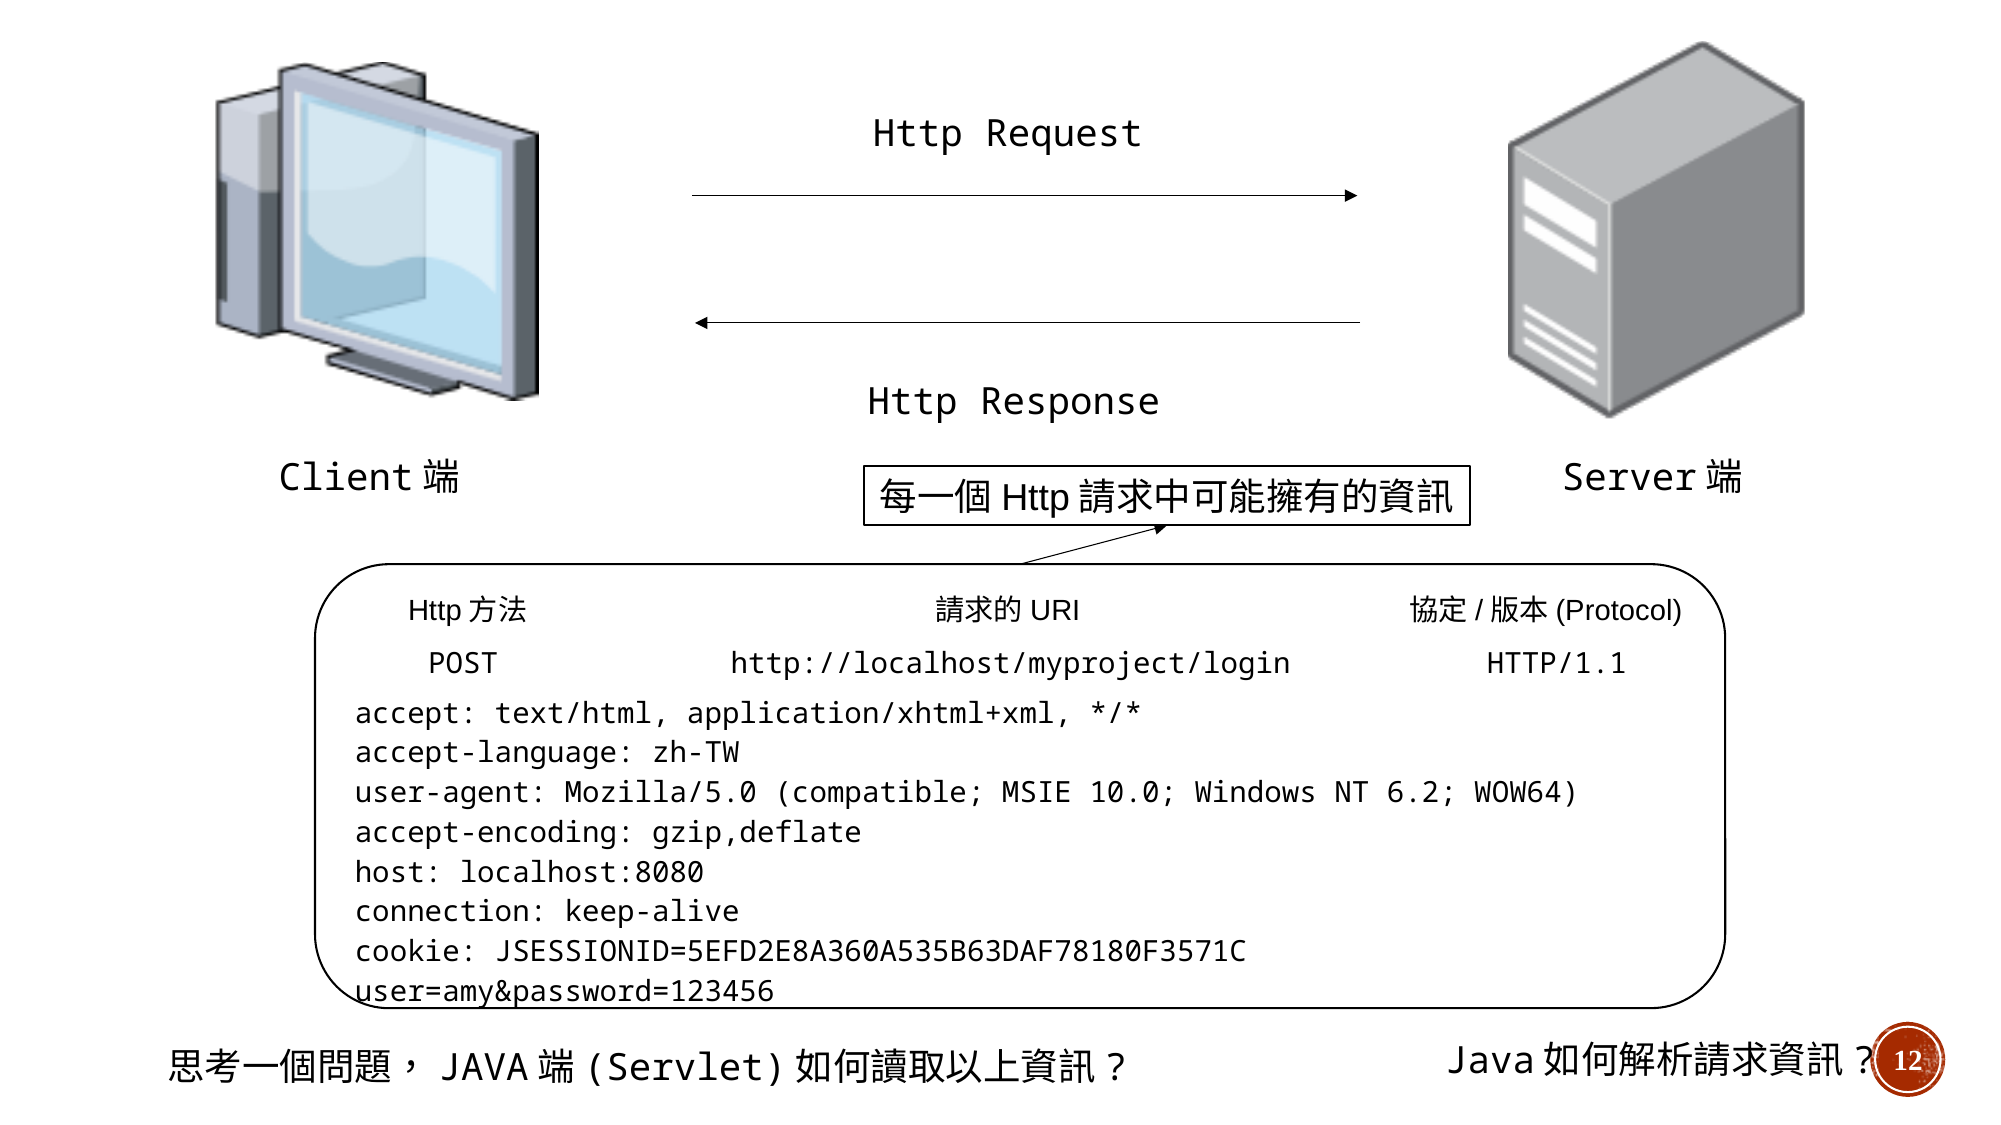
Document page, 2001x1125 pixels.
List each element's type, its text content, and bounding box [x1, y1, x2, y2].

table_header http://localhost/myproject/login [587, 634, 1434, 684]
table_header POST [340, 634, 587, 684]
picture [1508, 41, 1810, 421]
text_box 思考一個問題，JAVA端(Servlet)如何讀取以上資訊? [152, 1035, 1142, 1096]
text_box [313, 563, 1727, 1010]
text_box 協定/版本(Protocol) [1394, 583, 1809, 634]
text_box Client端 [259, 445, 479, 506]
table_header HTTP/1.1 [1434, 634, 1679, 684]
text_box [1022, 529, 1165, 562]
text_box 請求的URI [920, 583, 1144, 634]
table_cell accept: text/html, application/xhtml+xml, */* accept-language: zh-TW user-agent: Mozilla/5.0 (compatible; MSIE 10.0; Windows NT 6.2; WOW64) accept-encoding: gzip,deflate host: localhost:8080 connection: keep-alive cookie: JSESSIONID=5EFD2E8A360A535B63DAF78180F3571C user=amy&password=123456 [340, 684, 1679, 979]
text_box Http方法 [393, 583, 616, 634]
text_box 每一個Http請求中可能擁有的資訊 [863, 465, 1471, 526]
text_box Http Response [852, 370, 1175, 430]
slide_number 12 [1873, 1028, 1961, 1089]
text_box Java如何解析請求資訊? [1425, 1028, 1873, 1089]
picture [200, 62, 539, 401]
text_box Http Request [858, 101, 1158, 162]
text_box Server端 [1523, 445, 1782, 506]
